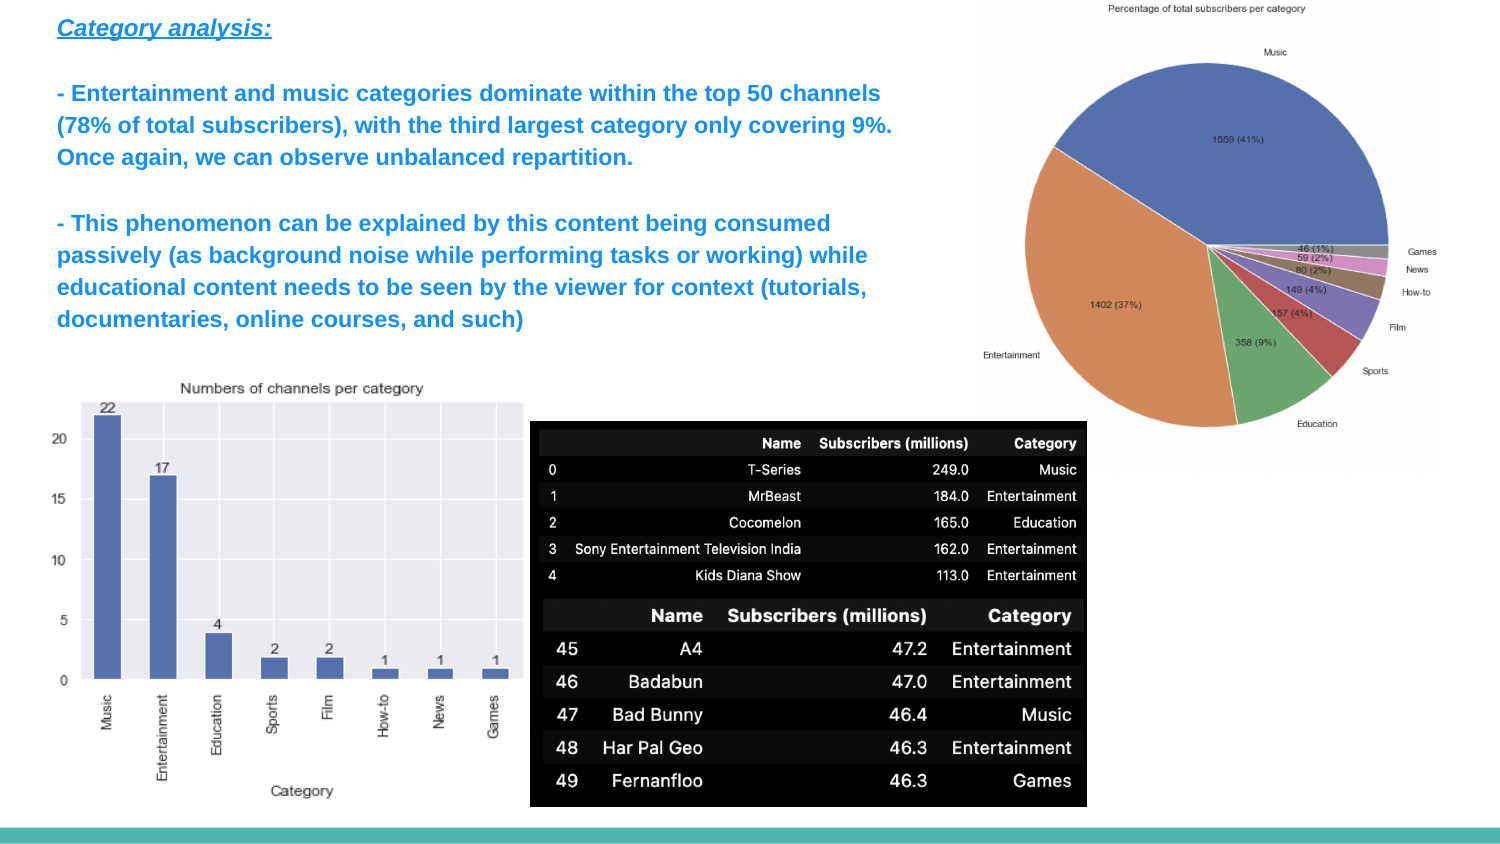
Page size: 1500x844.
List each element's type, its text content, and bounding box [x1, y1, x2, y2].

picture [41, 0, 1442, 808]
list Category analysis: - Entertainment and music categories dominate within the top 50 channels (78% of total subscribers), with the third largest category only covering 9%. Once again, we can observe unbalanced repartition. - This phenomenon can be explained by this content being consumed passively (as background noise while performing tasks or working) while educational content needs to be seen by the viewer for context (tutorials, documentaries, online courses, and such) [41, 0, 949, 353]
